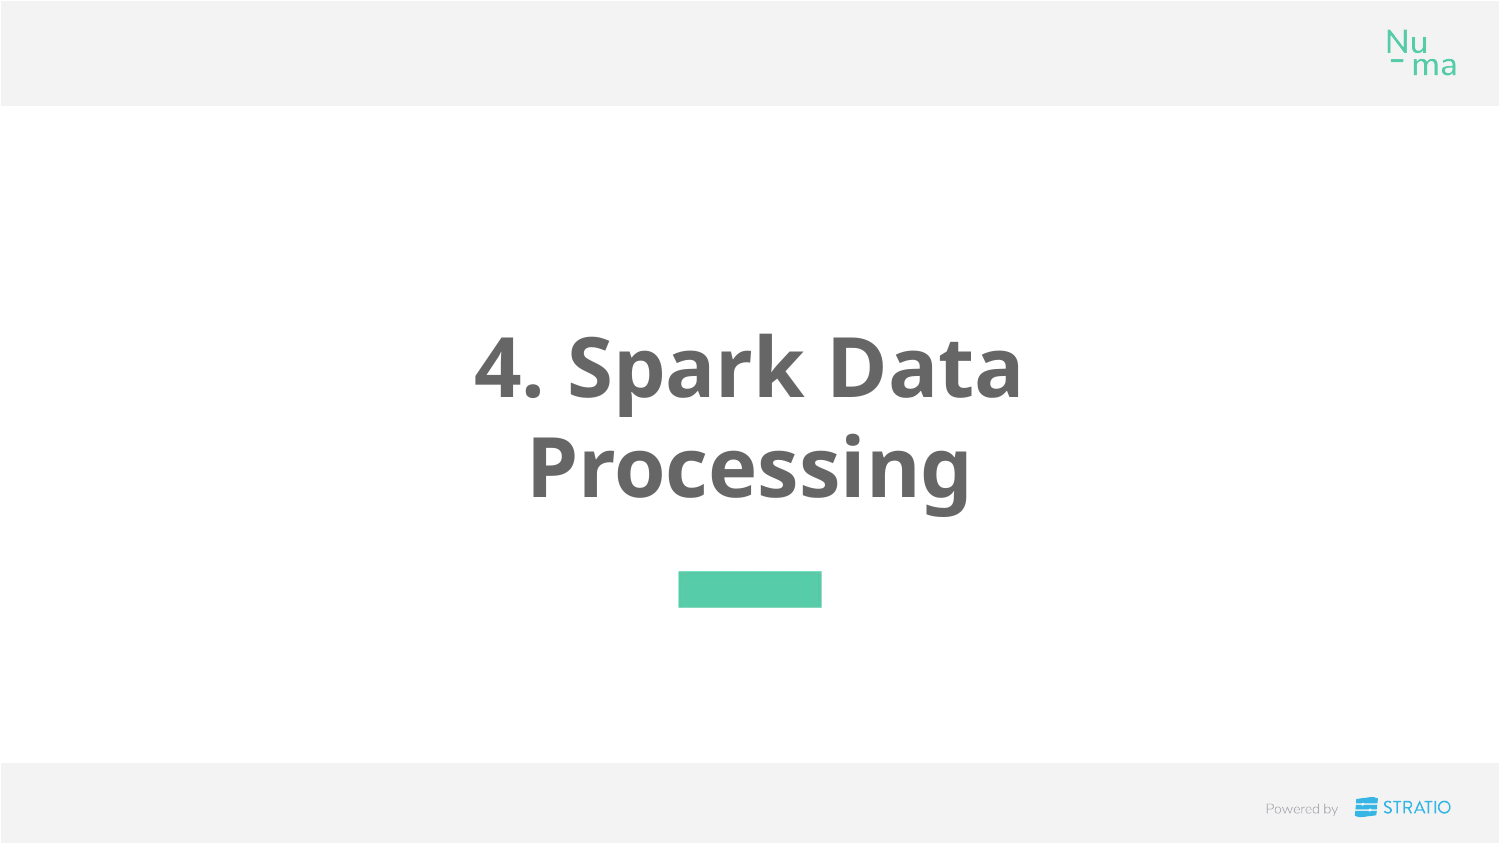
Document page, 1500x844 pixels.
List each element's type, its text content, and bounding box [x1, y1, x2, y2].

picture [1360, 9, 1483, 96]
text_box 4. Spark Data Processing [235, 299, 1265, 472]
picture [678, 571, 822, 608]
picture [1258, 770, 1459, 844]
